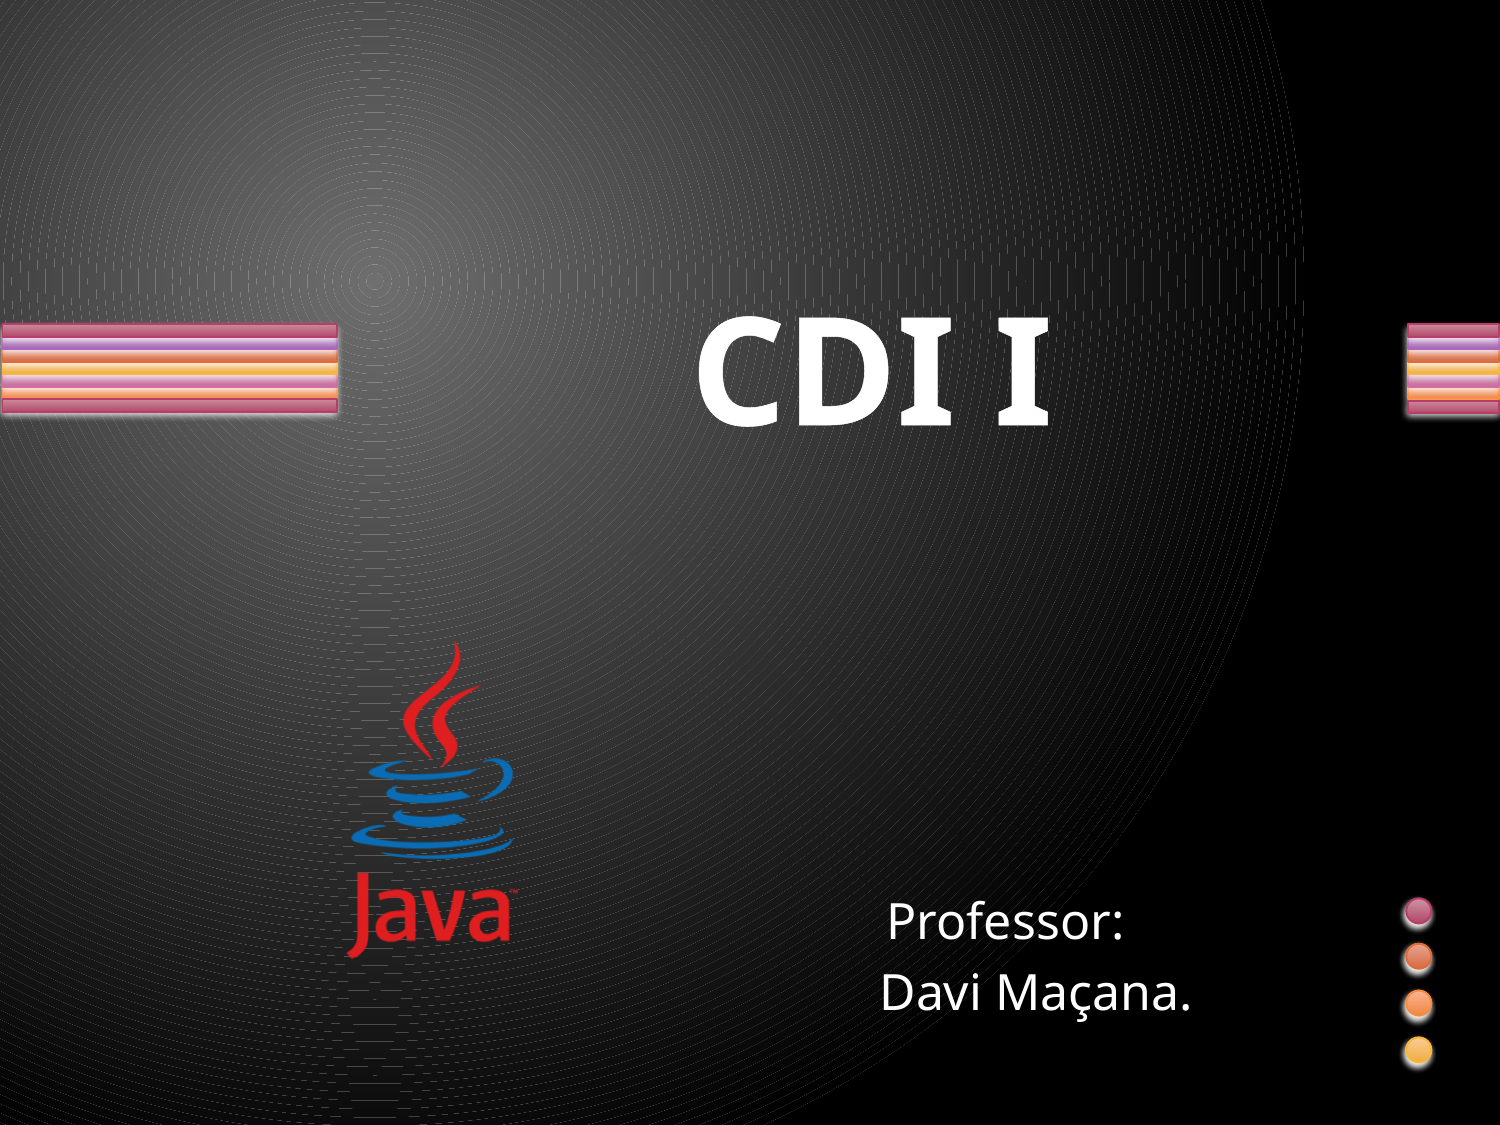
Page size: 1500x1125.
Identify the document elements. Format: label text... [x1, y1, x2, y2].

text_box [1405, 989, 1433, 1017]
text_box Professor: Davi Maçana. [277, 882, 1346, 1030]
title CDI I [337, 46, 1406, 684]
text_box [1405, 897, 1433, 925]
text_box [1405, 1036, 1433, 1064]
picture [244, 611, 621, 988]
text_box [1405, 942, 1433, 970]
